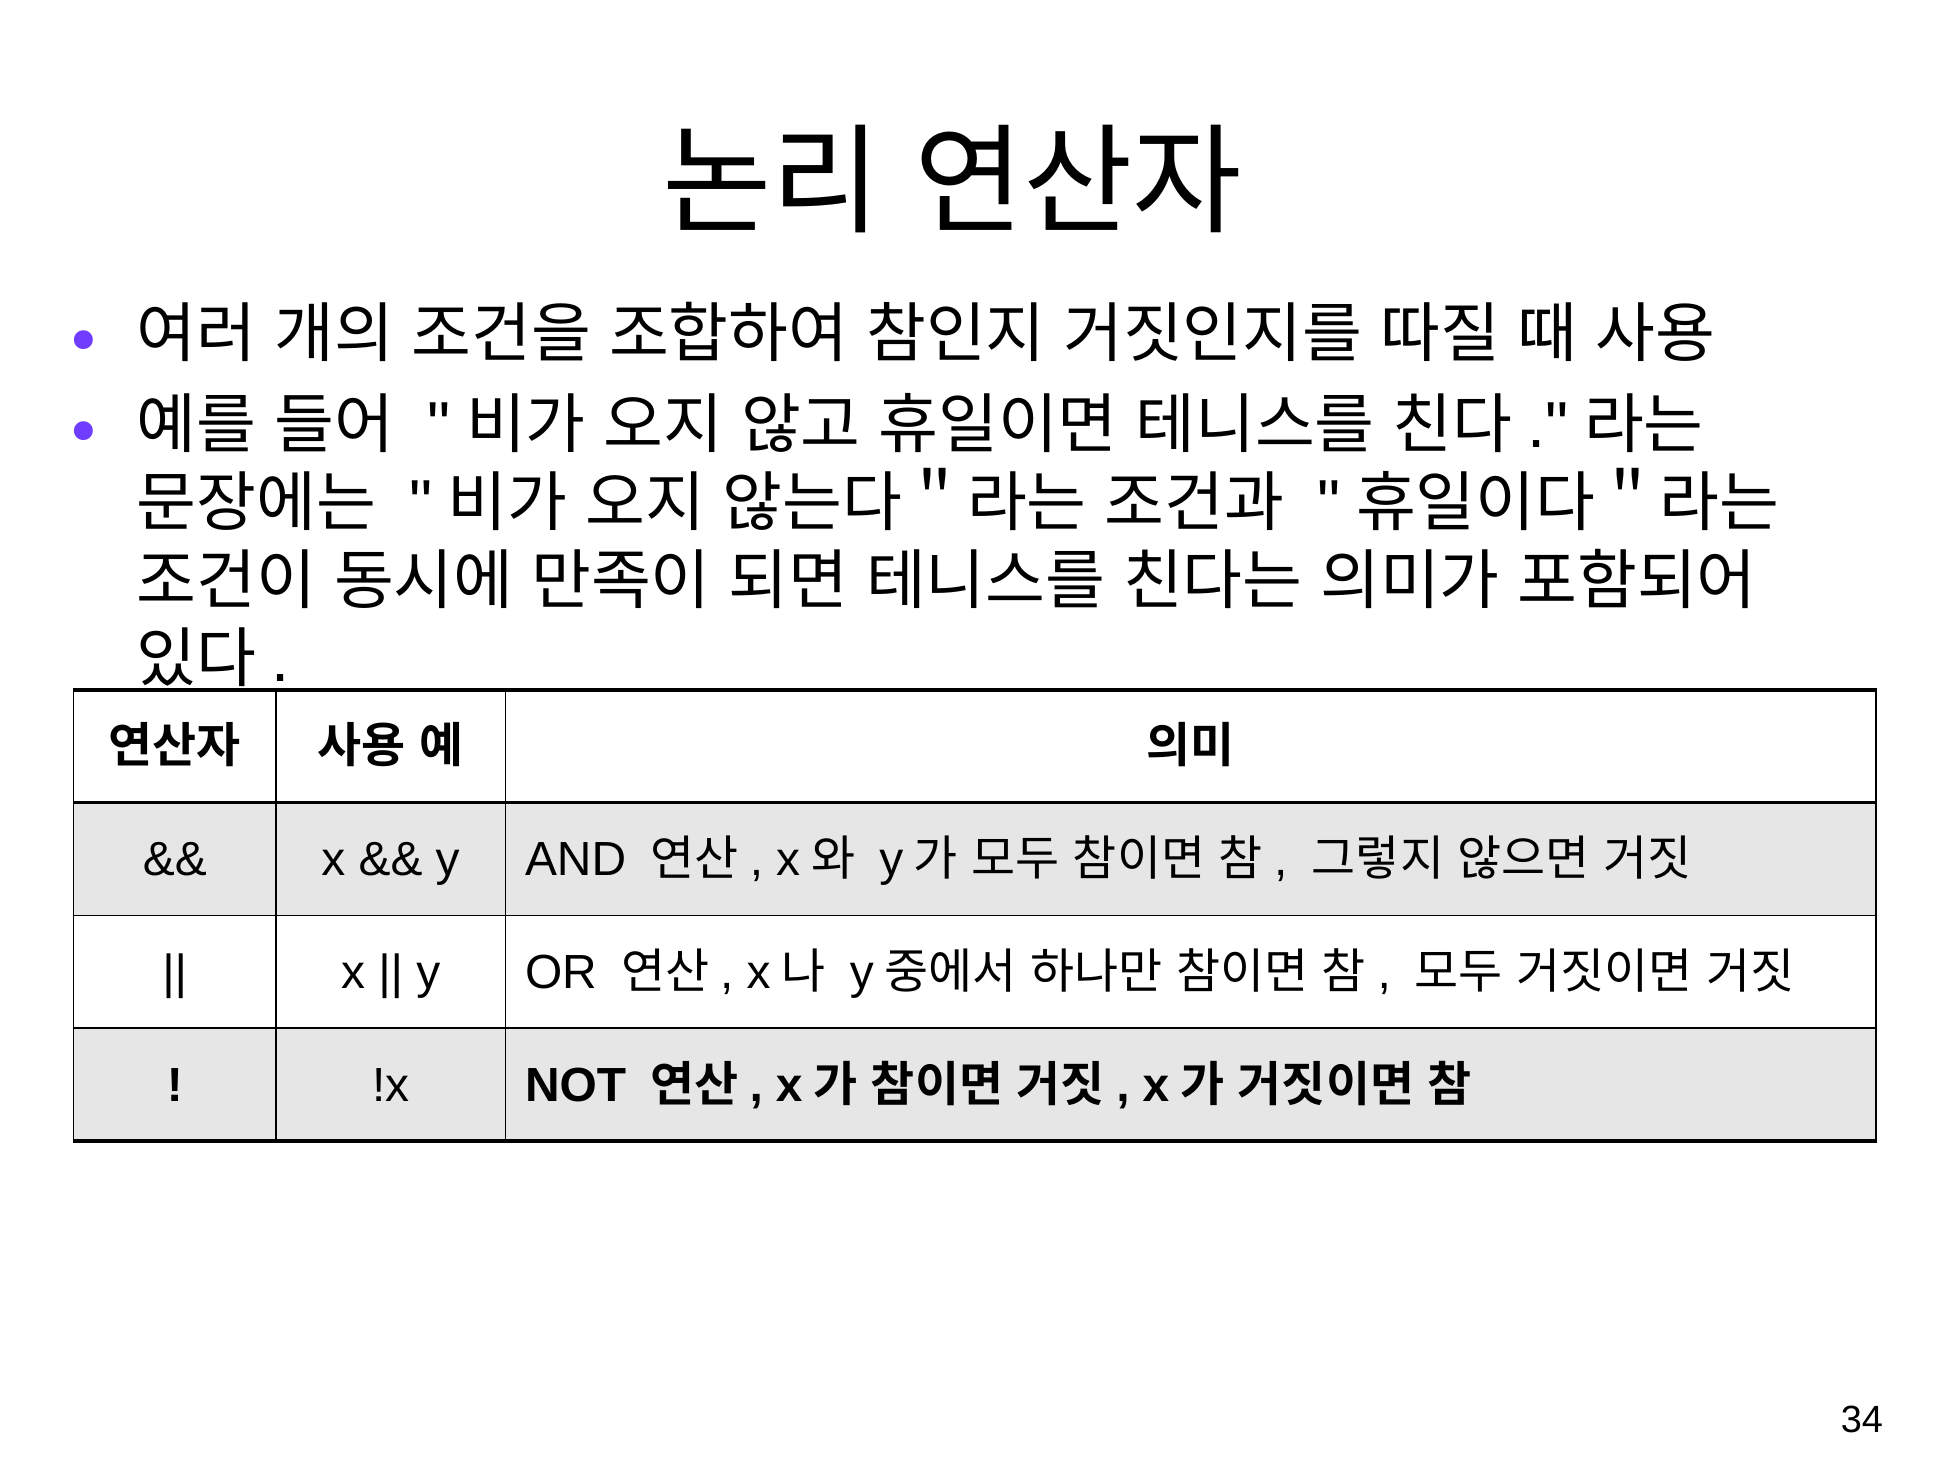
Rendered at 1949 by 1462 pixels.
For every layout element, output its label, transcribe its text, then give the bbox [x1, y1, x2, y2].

table_header 의미 [506, 692, 1875, 801]
table_cell OR 연산, x나 y중에서 하나만 참이면 참, 모두 거짓이면 거짓 [506, 916, 1875, 1027]
slide_number 34 [1496, 1372, 1899, 1462]
title 논리 연산자 [156, 92, 1749, 255]
table_cell ! [74, 1029, 275, 1139]
table_header 연산자 [74, 692, 275, 801]
table_cell || [74, 916, 275, 1027]
table_cell x && y [277, 804, 505, 915]
table_cell && [74, 804, 275, 915]
table_cell !x [277, 1029, 505, 1139]
table_cell x || y [277, 916, 505, 1027]
table_cell AND 연산, x와 y가 모두 참이면 참, 그렇지 않으면 거짓 [506, 804, 1875, 915]
list 여러 개의 조건을 조합하여 참인지 거짓인지를 따질 때 사용 예를 들어 "비가 오지 않고 휴일이면 테니스를 친다."라는 문장에는 "비가 오지 않는다＂라는 조건과 "휴일이다＂라는 조건이 동시에 만족이 되면 테니스를 친다는 의미가 포함되어 있다. [48, 284, 1897, 1343]
table_header 사용 예 [277, 692, 505, 801]
table_cell NOT 연산, x가 참이면 거짓, x가 거짓이면 참 [506, 1029, 1875, 1139]
